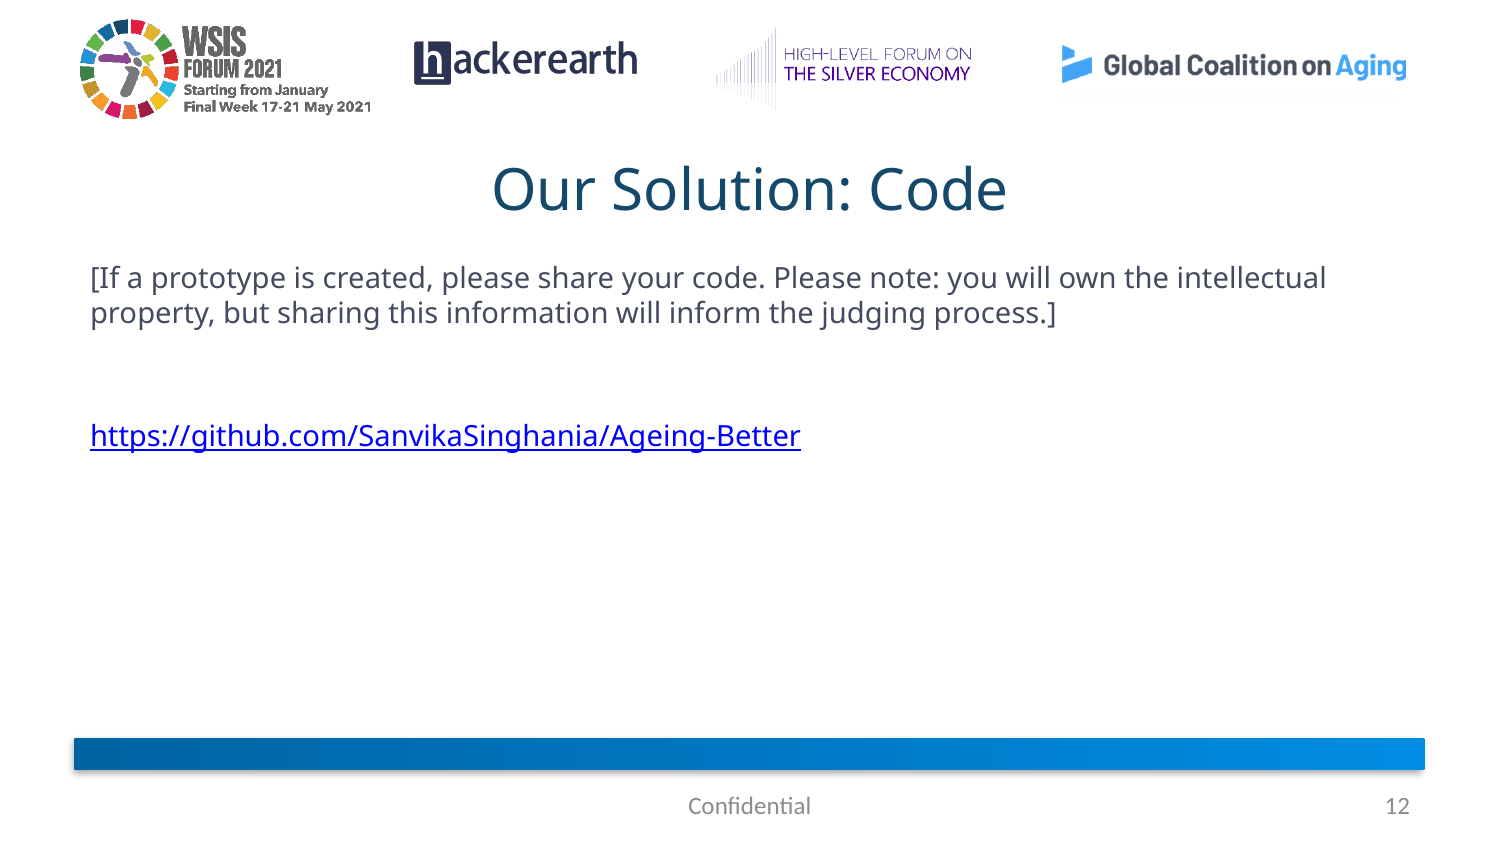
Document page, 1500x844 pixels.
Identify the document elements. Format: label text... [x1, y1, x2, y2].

picture [75, 16, 381, 122]
picture [705, 26, 981, 113]
picture [1048, 26, 1425, 100]
title Our Solution: Code [75, 134, 1425, 239]
footer Confidential [512, 782, 988, 827]
slide_number 12 [1074, 782, 1425, 827]
picture [412, 40, 638, 86]
list [If a prototype is created, please share your code. Please note: you will own the intellectual property, but sharing this information will inform the judging process.] https://github.com/SanvikaSinghania/Ageing-Better [75, 251, 1425, 754]
